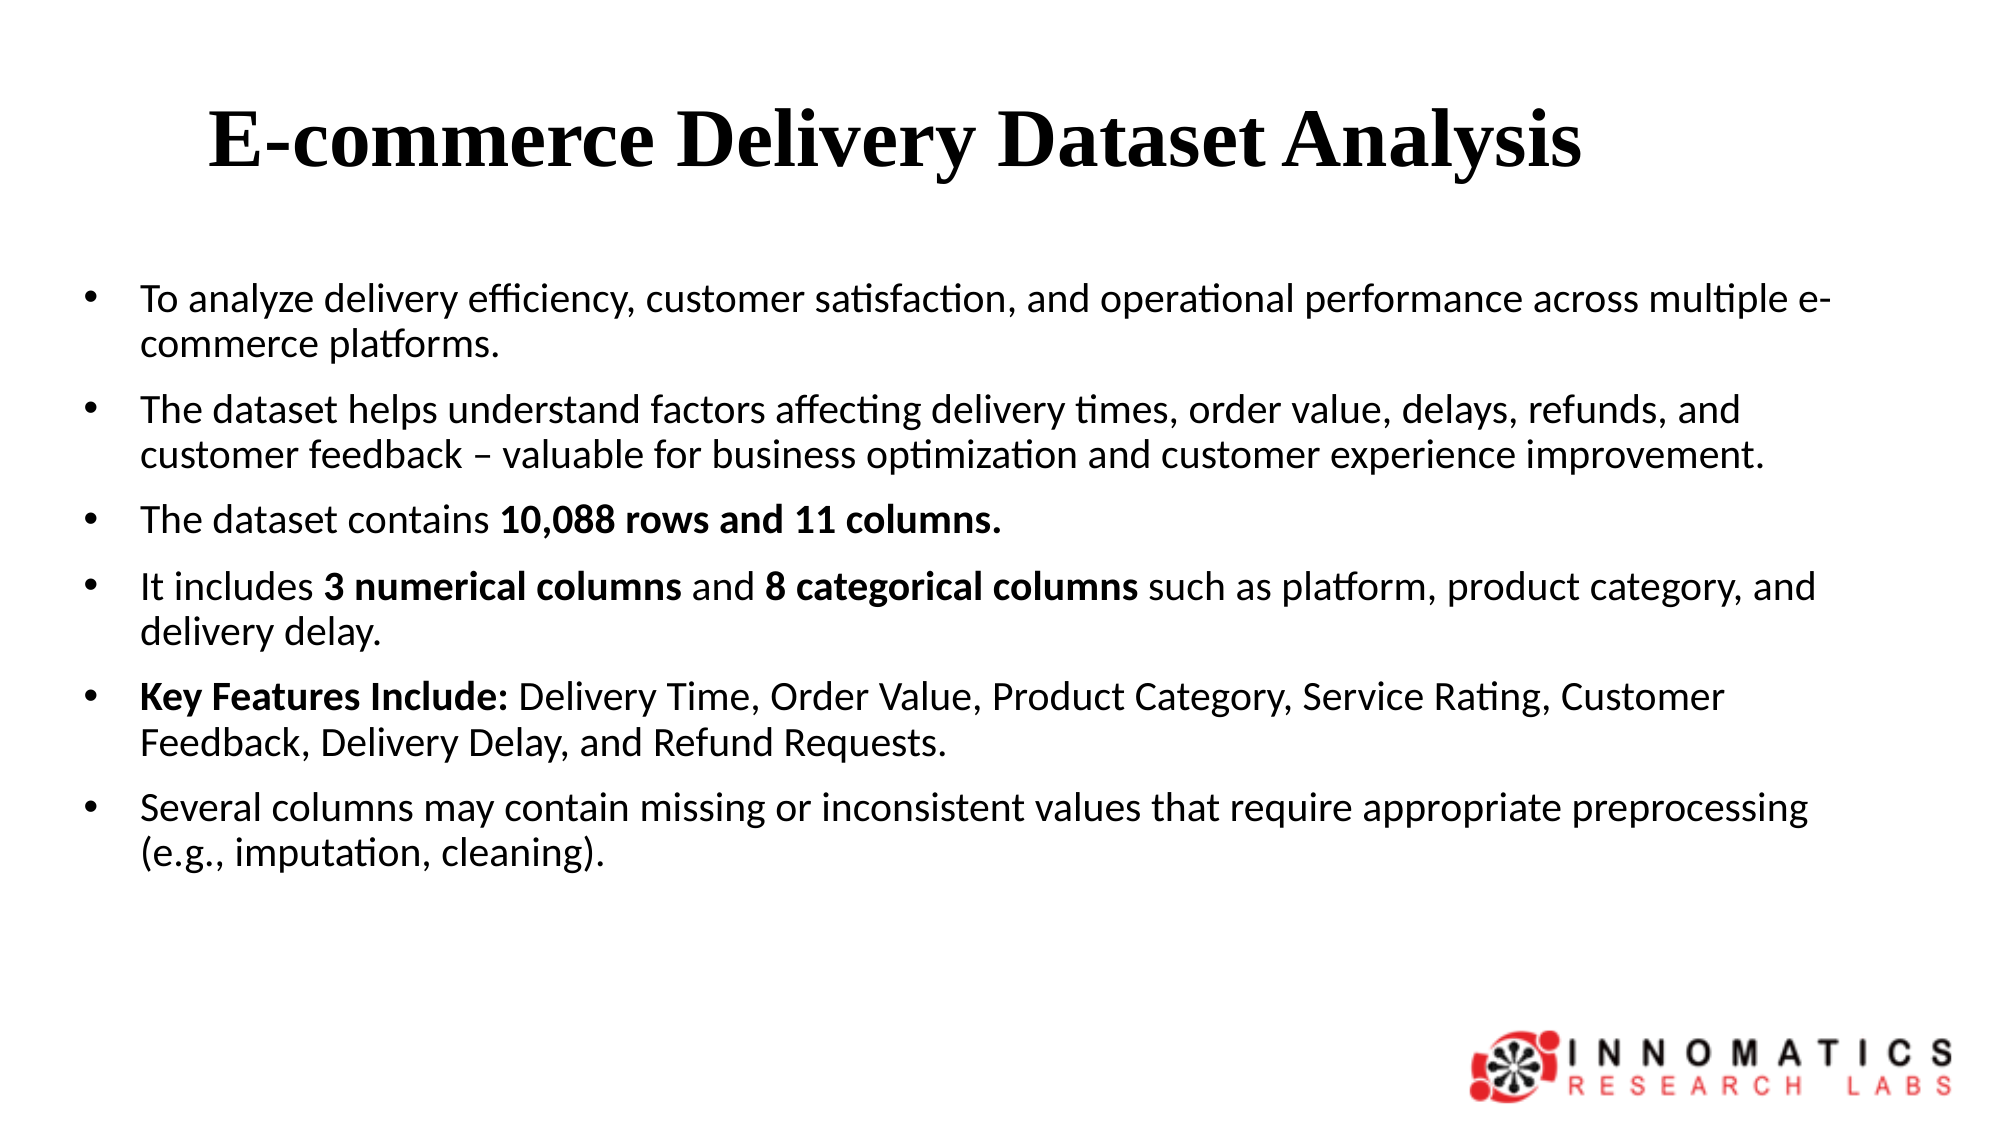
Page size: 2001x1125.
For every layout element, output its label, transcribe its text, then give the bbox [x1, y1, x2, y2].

title E-commerce Delivery Dataset Analysis [34, 80, 1760, 198]
picture [1445, 1014, 1975, 1125]
list To analyze delivery efficiency, customer satisfaction, and operational performance across multiple e-commerce platforms. The dataset helps understand factors affecting delivery times, order value, delays, refunds, and customer feedback – valuable for business optimization and customer experience improvement. The dataset contains 10,088 rows and 11 columns. It includes 3 numerical columns and 8 categorical columns such as platform, product category, and delivery delay. Key Features Include: Delivery Time, Order Value, Product Category, Service Rating, Customer Feedback, Delivery Delay, and Refund Requests. Several columns may contain missing or inconsistent values that require appropriate preprocessing (e.g., imputation, cleaning). [50, 197, 1856, 993]
